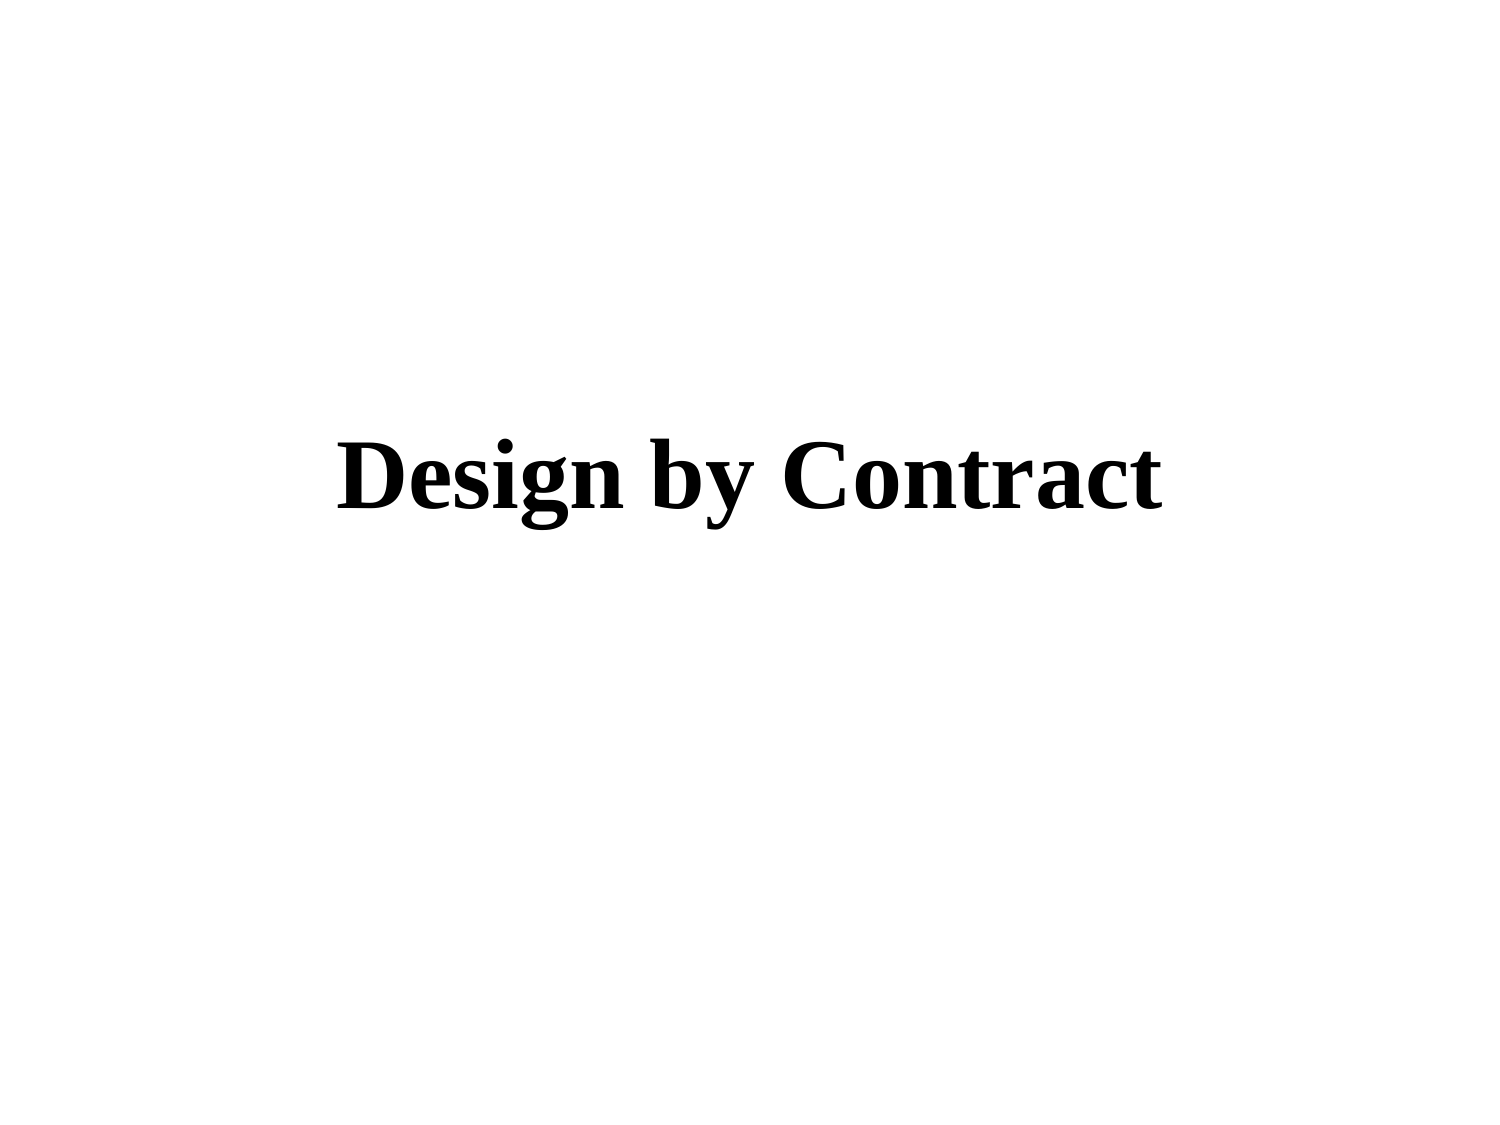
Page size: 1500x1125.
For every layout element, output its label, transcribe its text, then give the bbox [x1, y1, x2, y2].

title Design by Contract [112, 375, 1388, 563]
